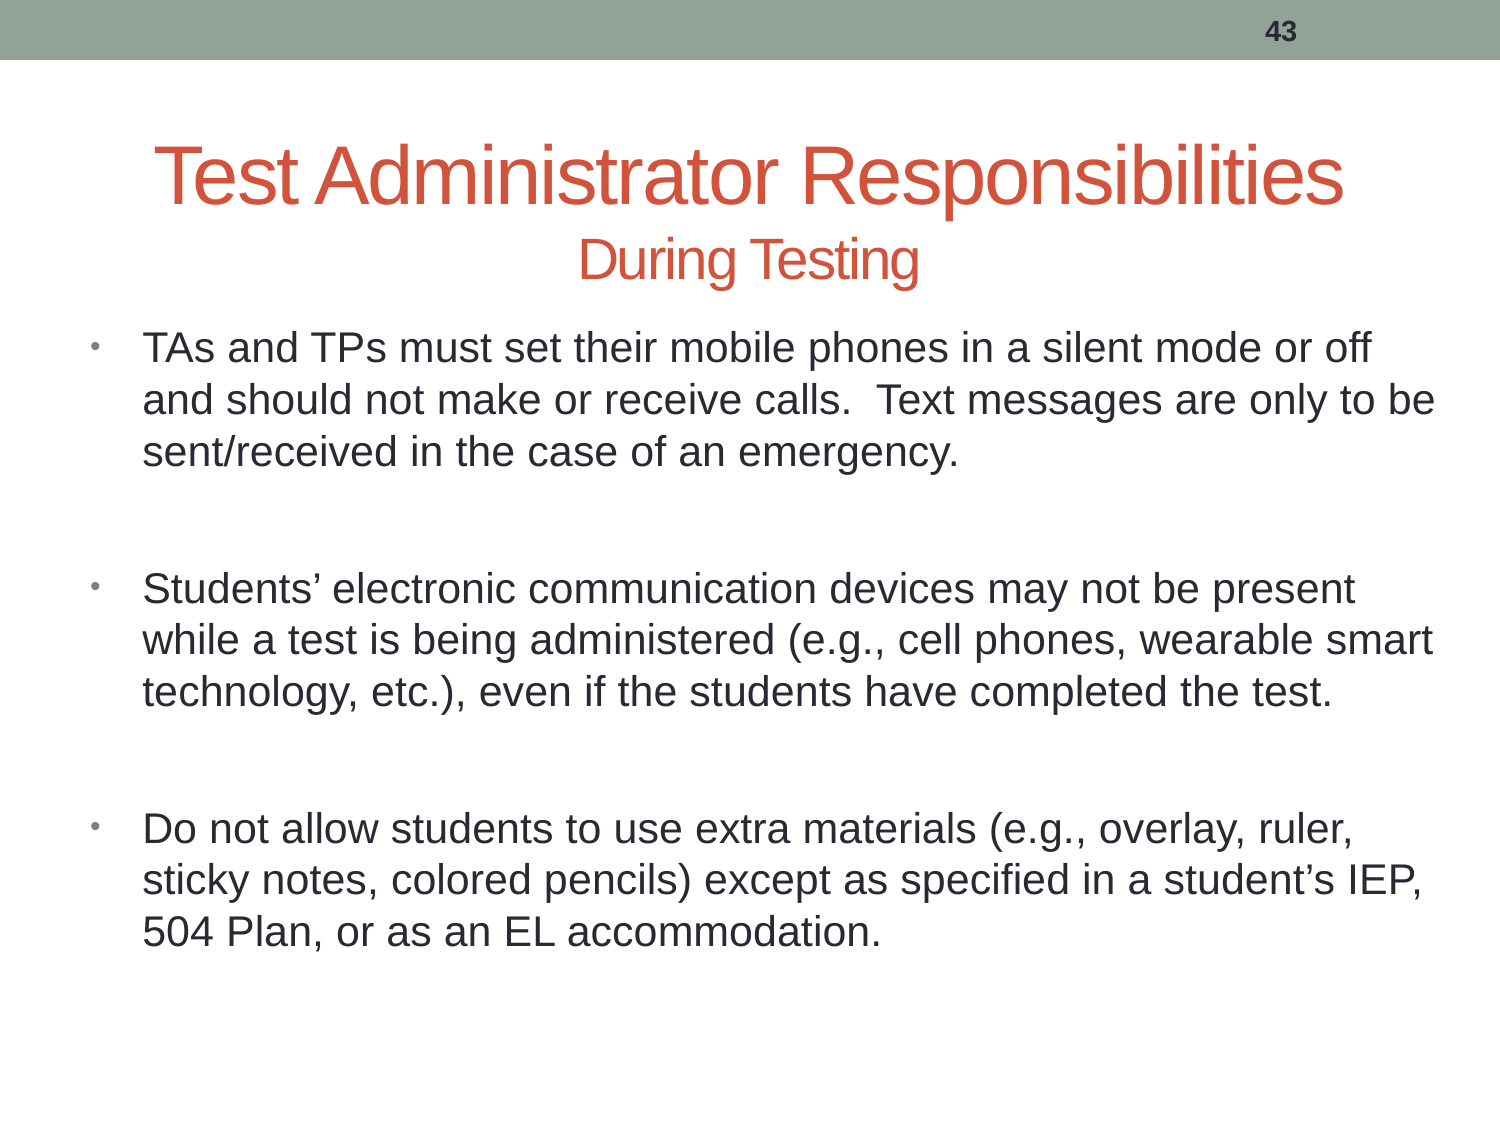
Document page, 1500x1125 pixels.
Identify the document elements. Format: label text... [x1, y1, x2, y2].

slide_number 43 [1250, 3, 1425, 57]
title Test Administrator Responsibilities During Testing [75, 112, 1425, 300]
list TAs and TPs must set their mobile phones in a silent mode or off and should not make or receive calls. Text messages are only to be sent/received in the case of an emergency. Students’ electronic communication devices may not be present while a test is being administered (e.g., cell phones, wearable smart technology, etc.), even if the students have completed the test. Do not allow students to use extra materials (e.g., overlay, ruler, sticky notes, colored pencils) except as specified in a student’s IEP, 504 Plan, or as an EL accommodation. [75, 312, 1463, 1006]
